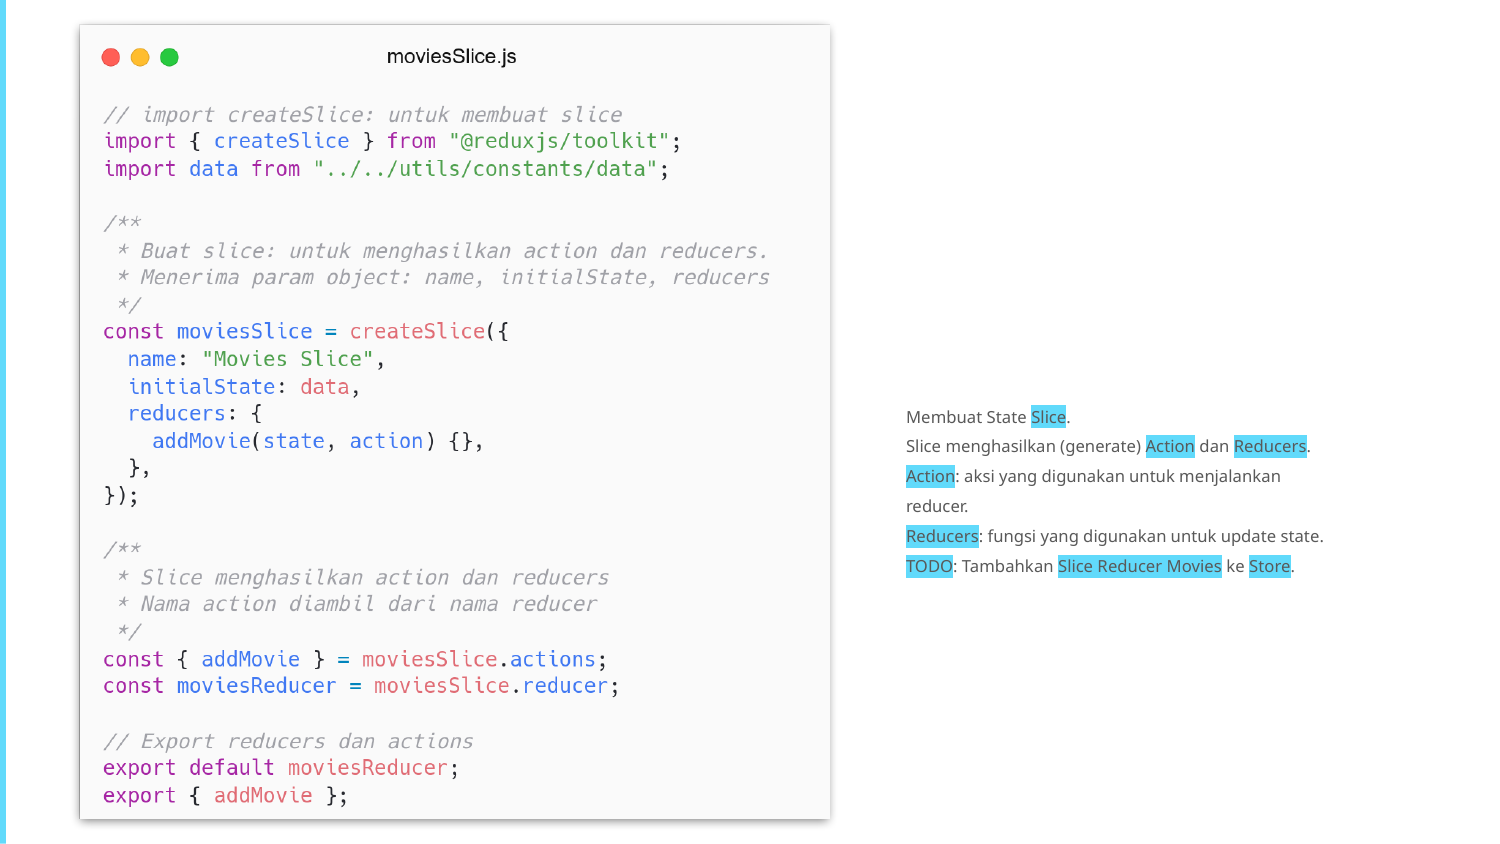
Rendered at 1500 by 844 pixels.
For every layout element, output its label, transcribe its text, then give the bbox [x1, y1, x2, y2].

picture [79, 24, 830, 819]
text_box Membuat State Slice. Slice menghasilkan (generate) Action dan Reducers. Action: aksi yang digunakan untuk menjalankan reducer. Reducers: fungsi yang digunakan untuk update state. TODO: Tambahkan Slice Reducer Movies ke Store. [890, 381, 1353, 592]
text_box [0, 0, 6, 844]
